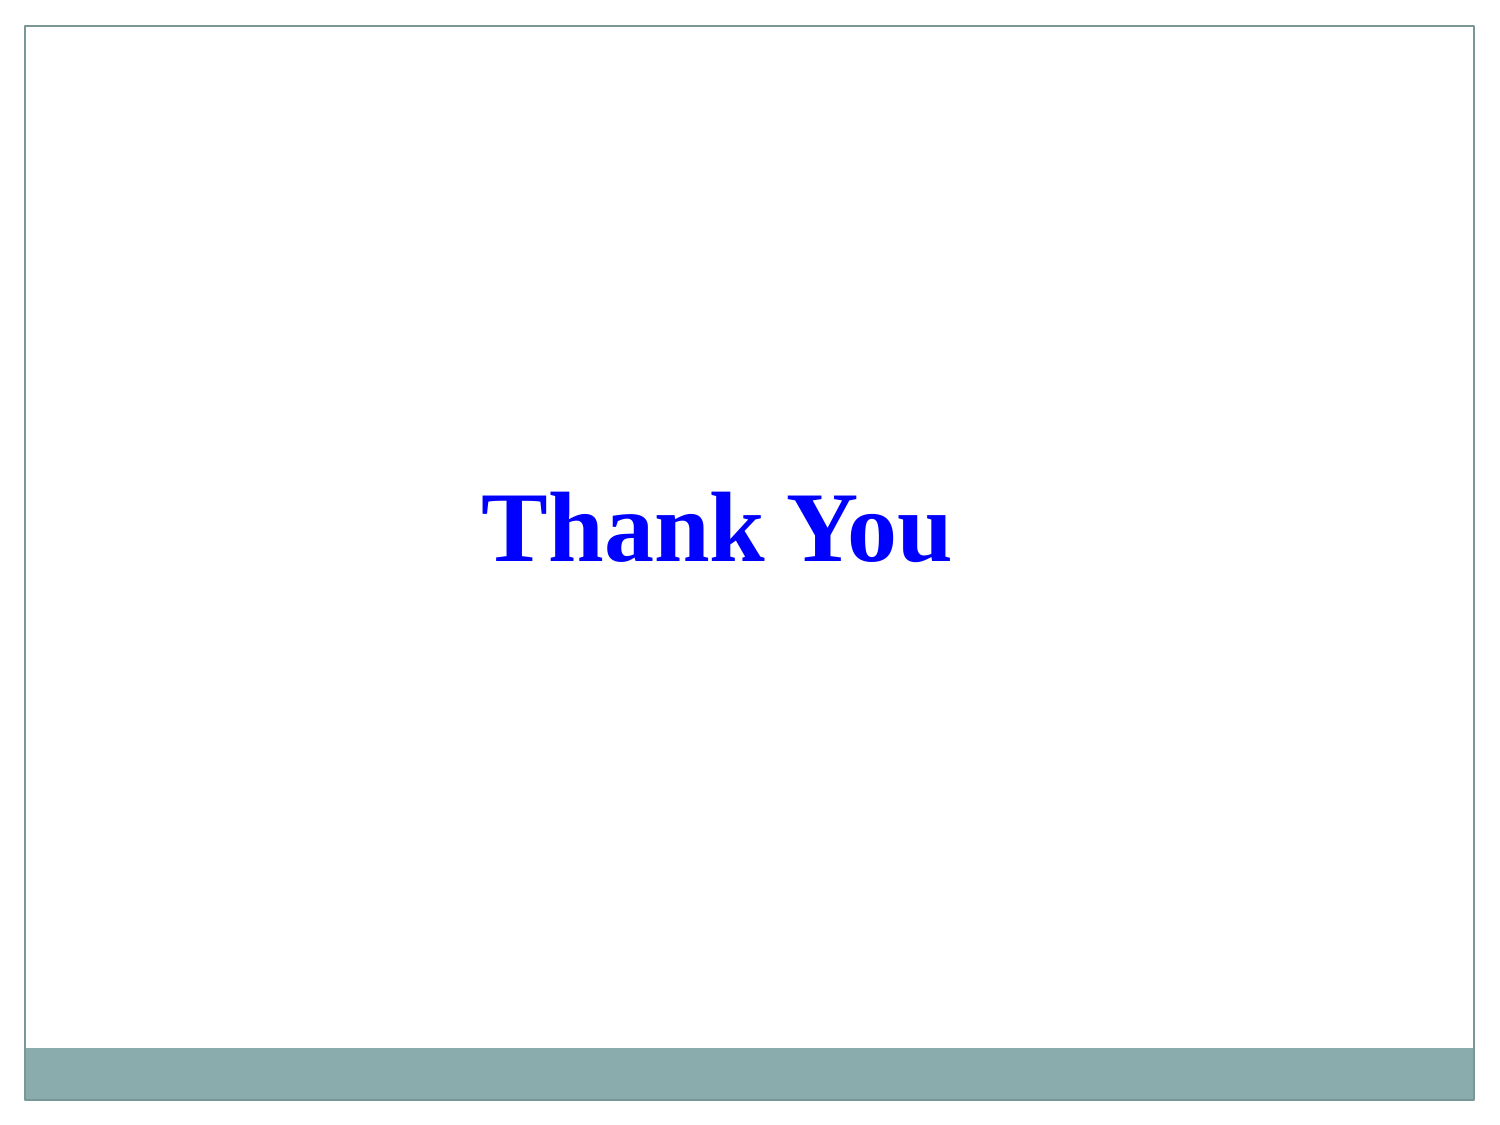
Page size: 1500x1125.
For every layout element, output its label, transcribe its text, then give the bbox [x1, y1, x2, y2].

text_box Thank You [162, 454, 1414, 671]
